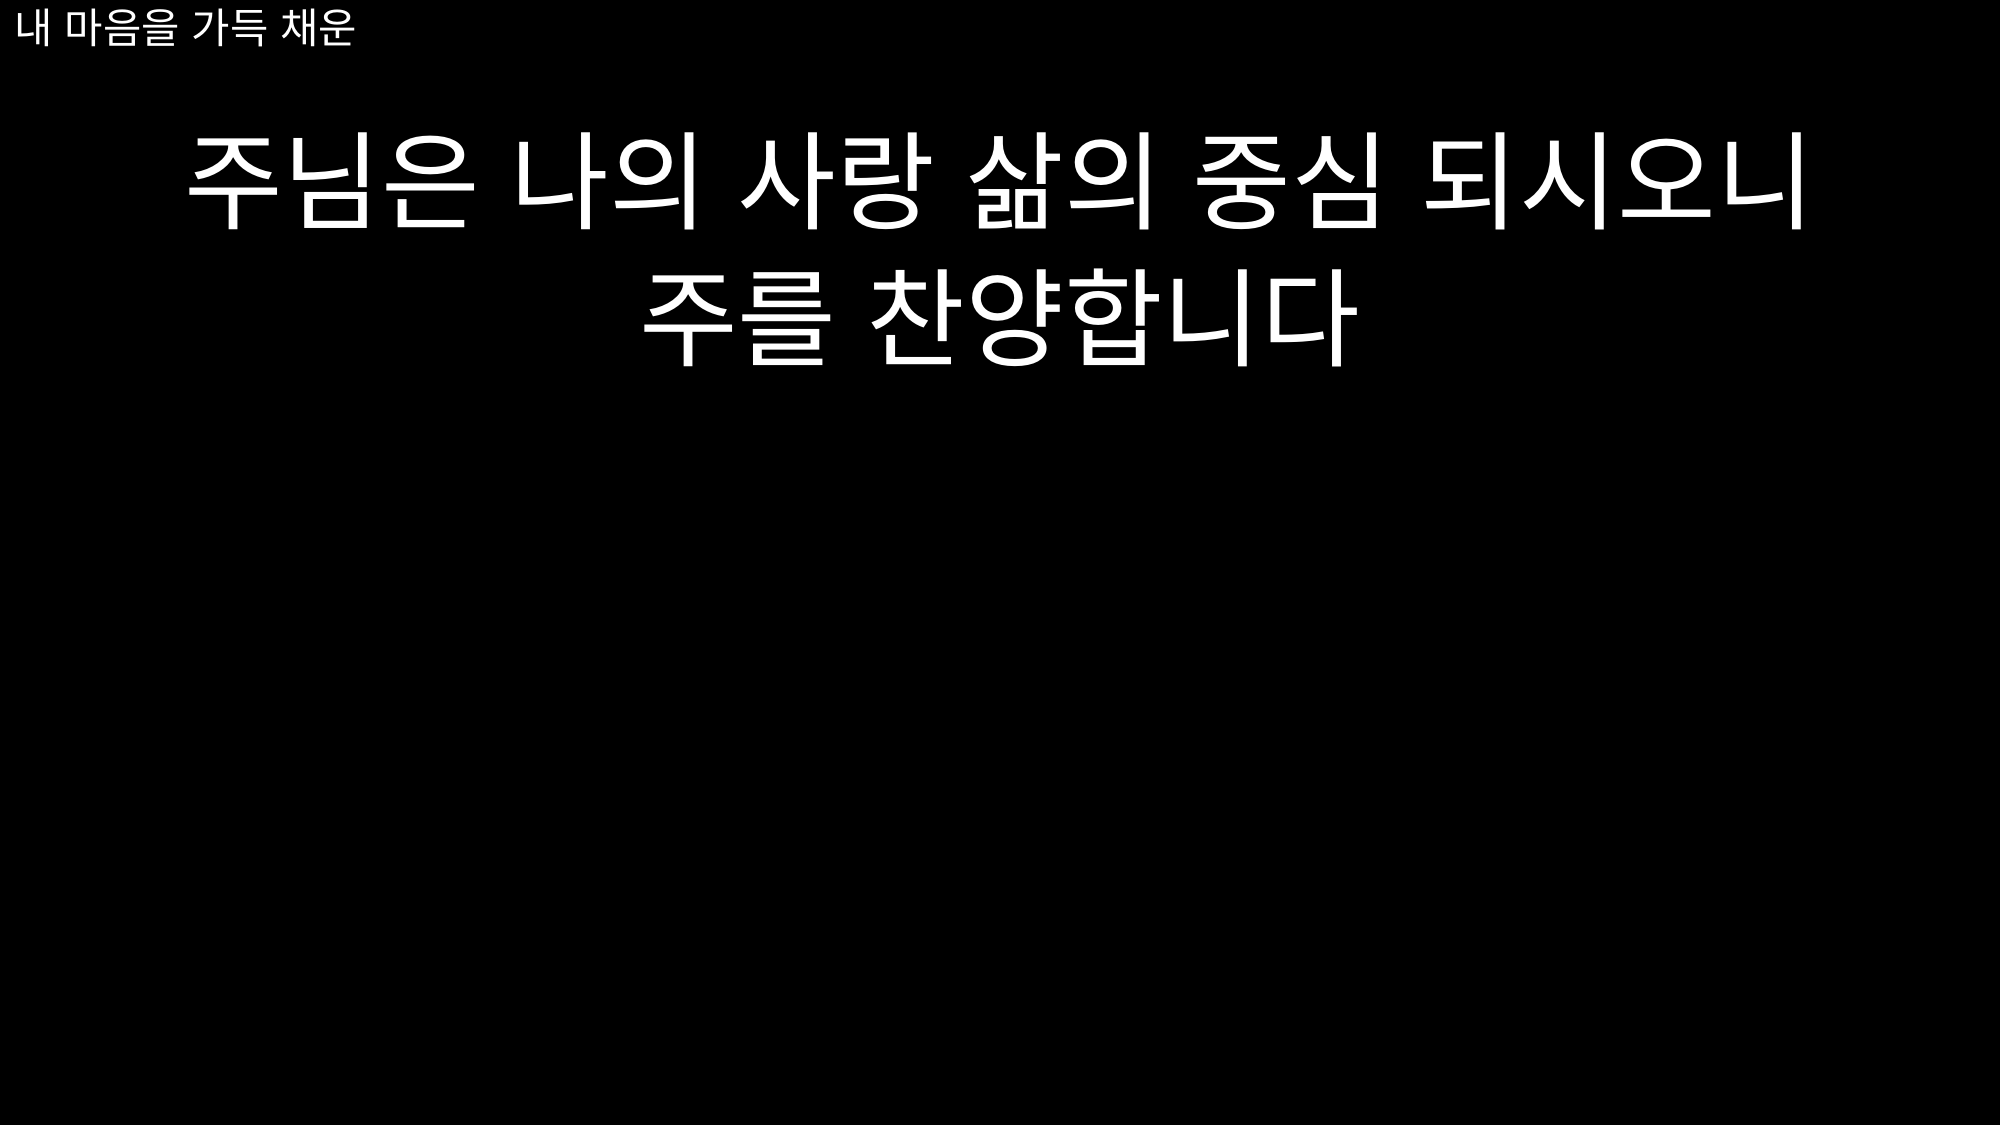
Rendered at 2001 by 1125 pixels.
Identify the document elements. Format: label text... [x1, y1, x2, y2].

subtitle 주님은 나의 사랑 삶의 중심 되시오니 주를 찬양합니다 [0, 3, 2000, 781]
